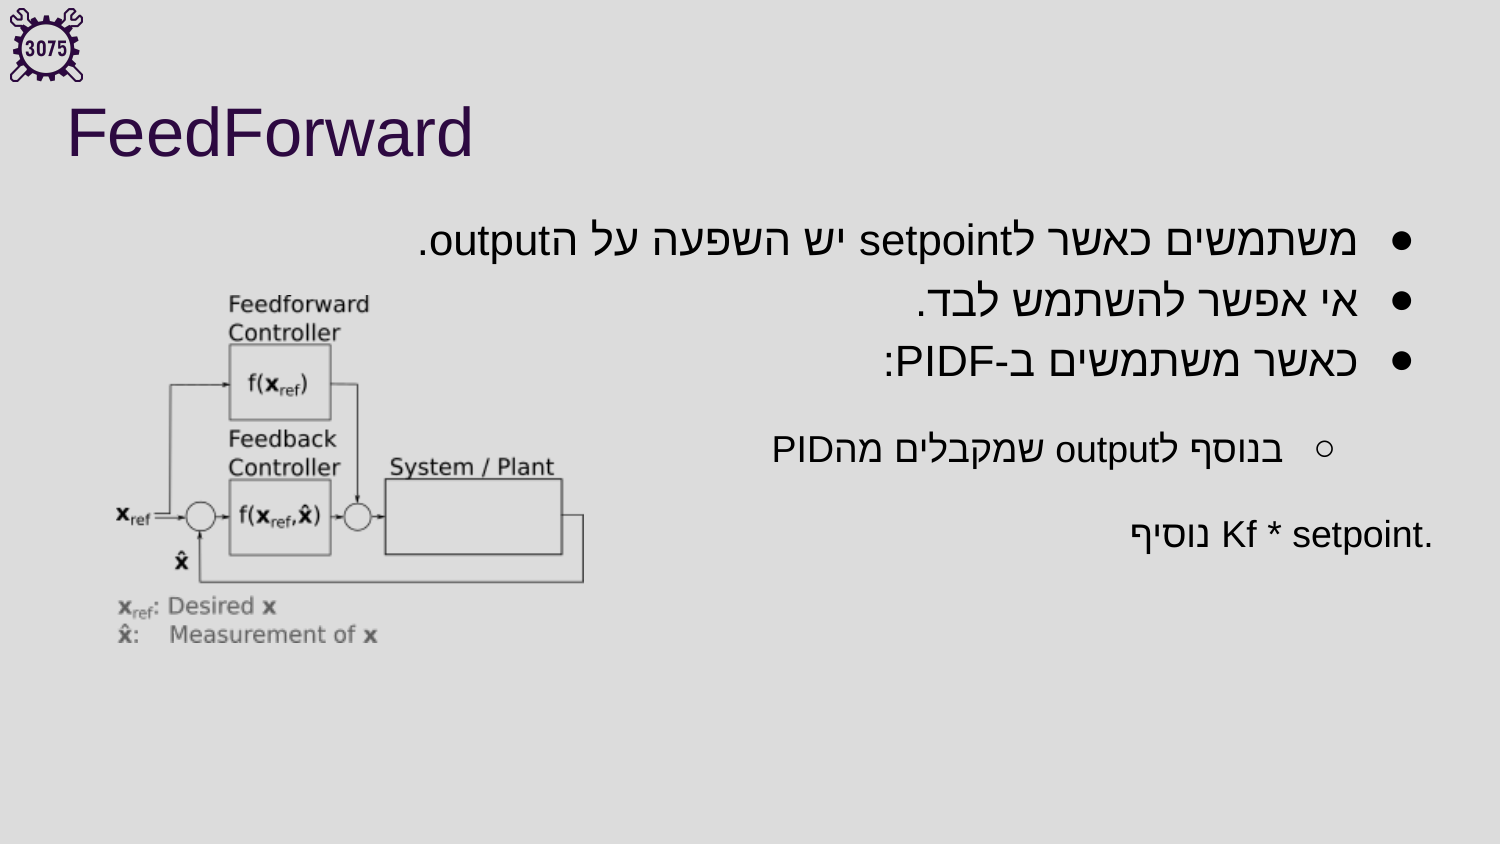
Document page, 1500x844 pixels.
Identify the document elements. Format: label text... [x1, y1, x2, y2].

title FeedForward [51, 72, 1449, 167]
picture [10, 8, 83, 82]
list משתמשים כאשר לsetpoint יש השפעה על הoutput. אי אפשר להשתמש לבד. כאשר משתמשים ב-PIDF: בנוסף לoutput שמקבלים מהPID נוסיף Kf * setpoint. [51, 189, 1449, 750]
picture [116, 295, 584, 643]
